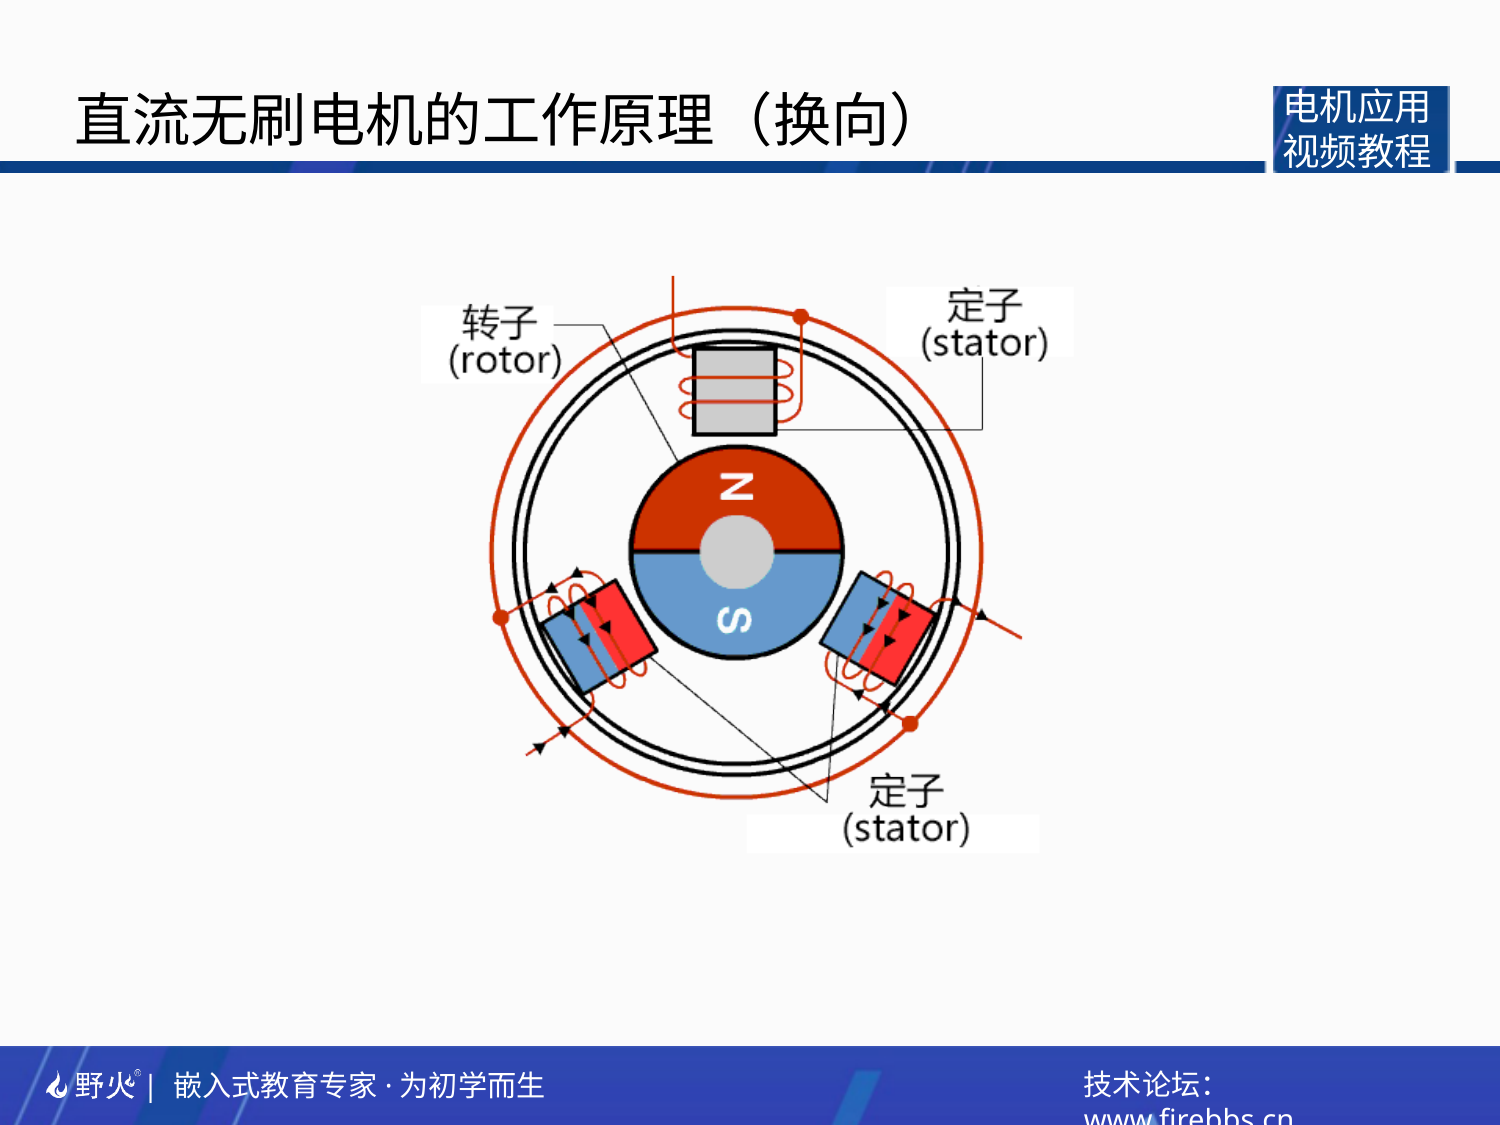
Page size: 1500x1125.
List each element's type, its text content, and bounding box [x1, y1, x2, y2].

picture [1092, 1117, 1097, 1125]
text_box 电机应用 视频教程 [1267, 75, 1460, 181]
picture [0, 161, 1267, 173]
picture [1209, 1116, 1218, 1125]
picture [1126, 1115, 1132, 1125]
picture [1281, 1116, 1289, 1125]
picture [0, 1046, 1500, 1125]
picture [1460, 161, 1500, 173]
picture [1115, 1117, 1120, 1125]
picture [1138, 1117, 1143, 1125]
picture [1227, 1116, 1236, 1125]
text_box 直流无刷电机的工作原理（换向） [59, 75, 964, 161]
picture [421, 265, 1079, 860]
picture [1103, 1115, 1109, 1125]
picture [1192, 1116, 1200, 1121]
